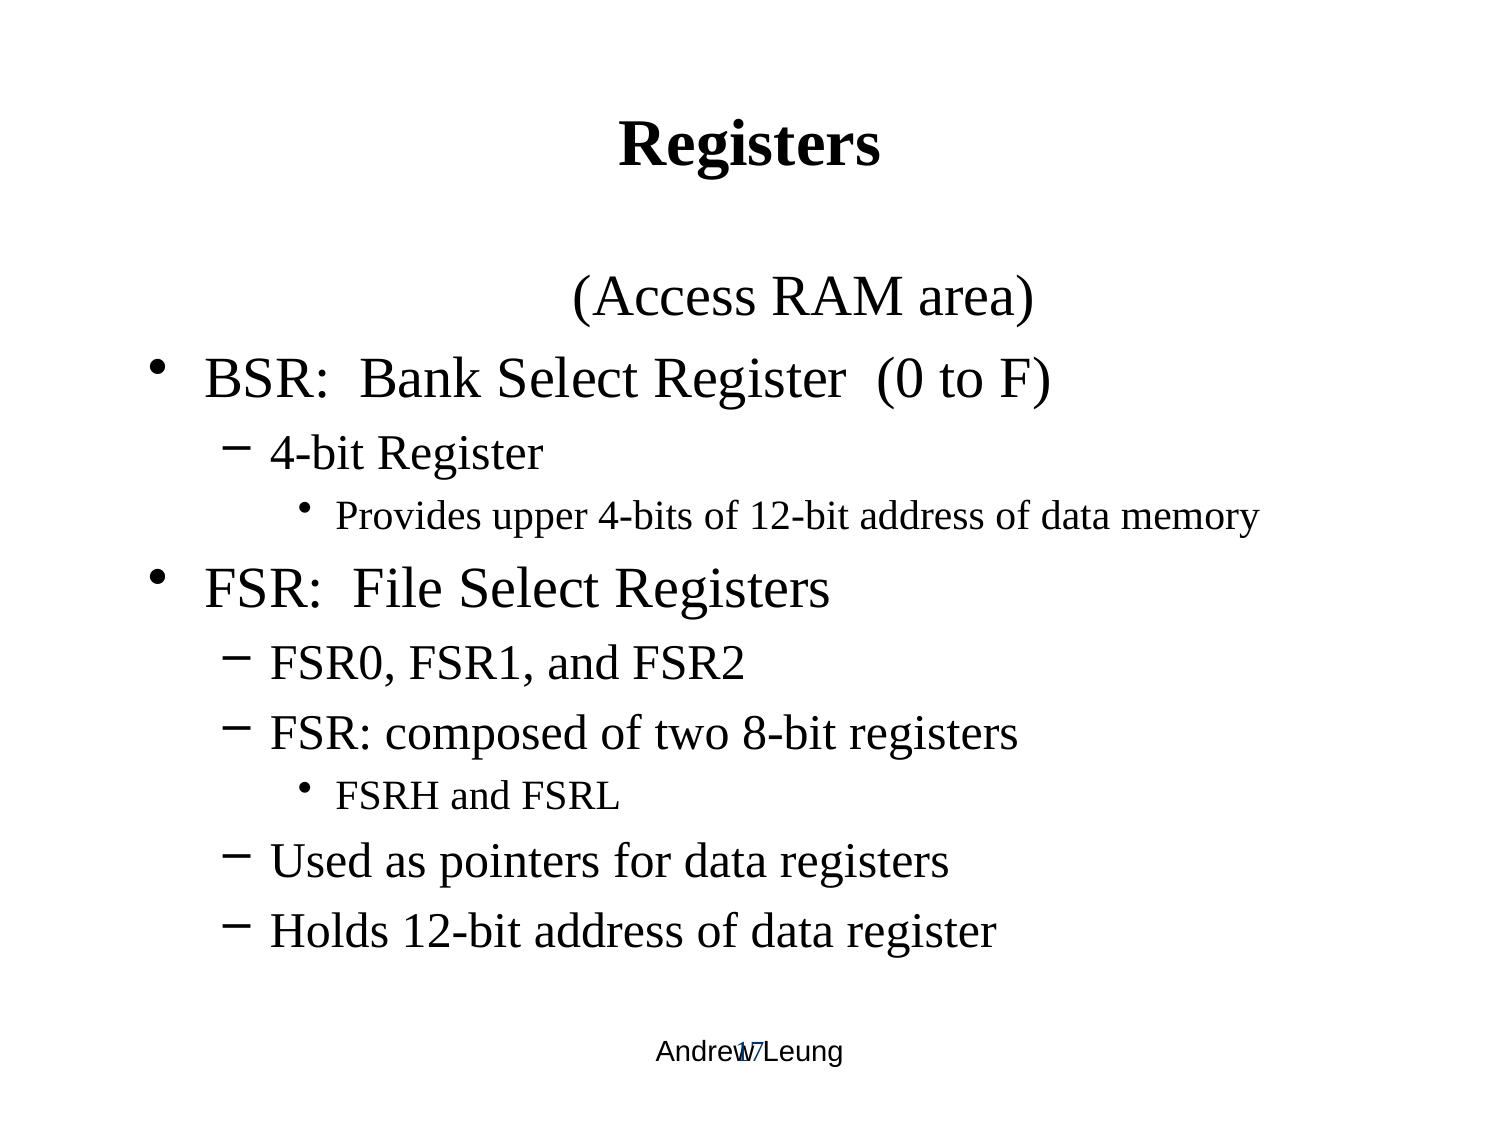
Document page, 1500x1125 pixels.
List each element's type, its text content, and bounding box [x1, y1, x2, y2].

title Registers [75, 45, 1425, 233]
list (Access RAM area) BSR: Bank Select Register (0 to F) 4-bit Register Provides upper 4-bits of 12-bit address of data memory FSR: File Select Registers FSR0, FSR1, and FSR2 FSR: composed of two 8-bit registers FSRH and FSRL Used as pointers for data registers Holds 12-bit address of data register [132, 249, 1475, 1000]
footer Andrew Leung [512, 1024, 988, 1103]
